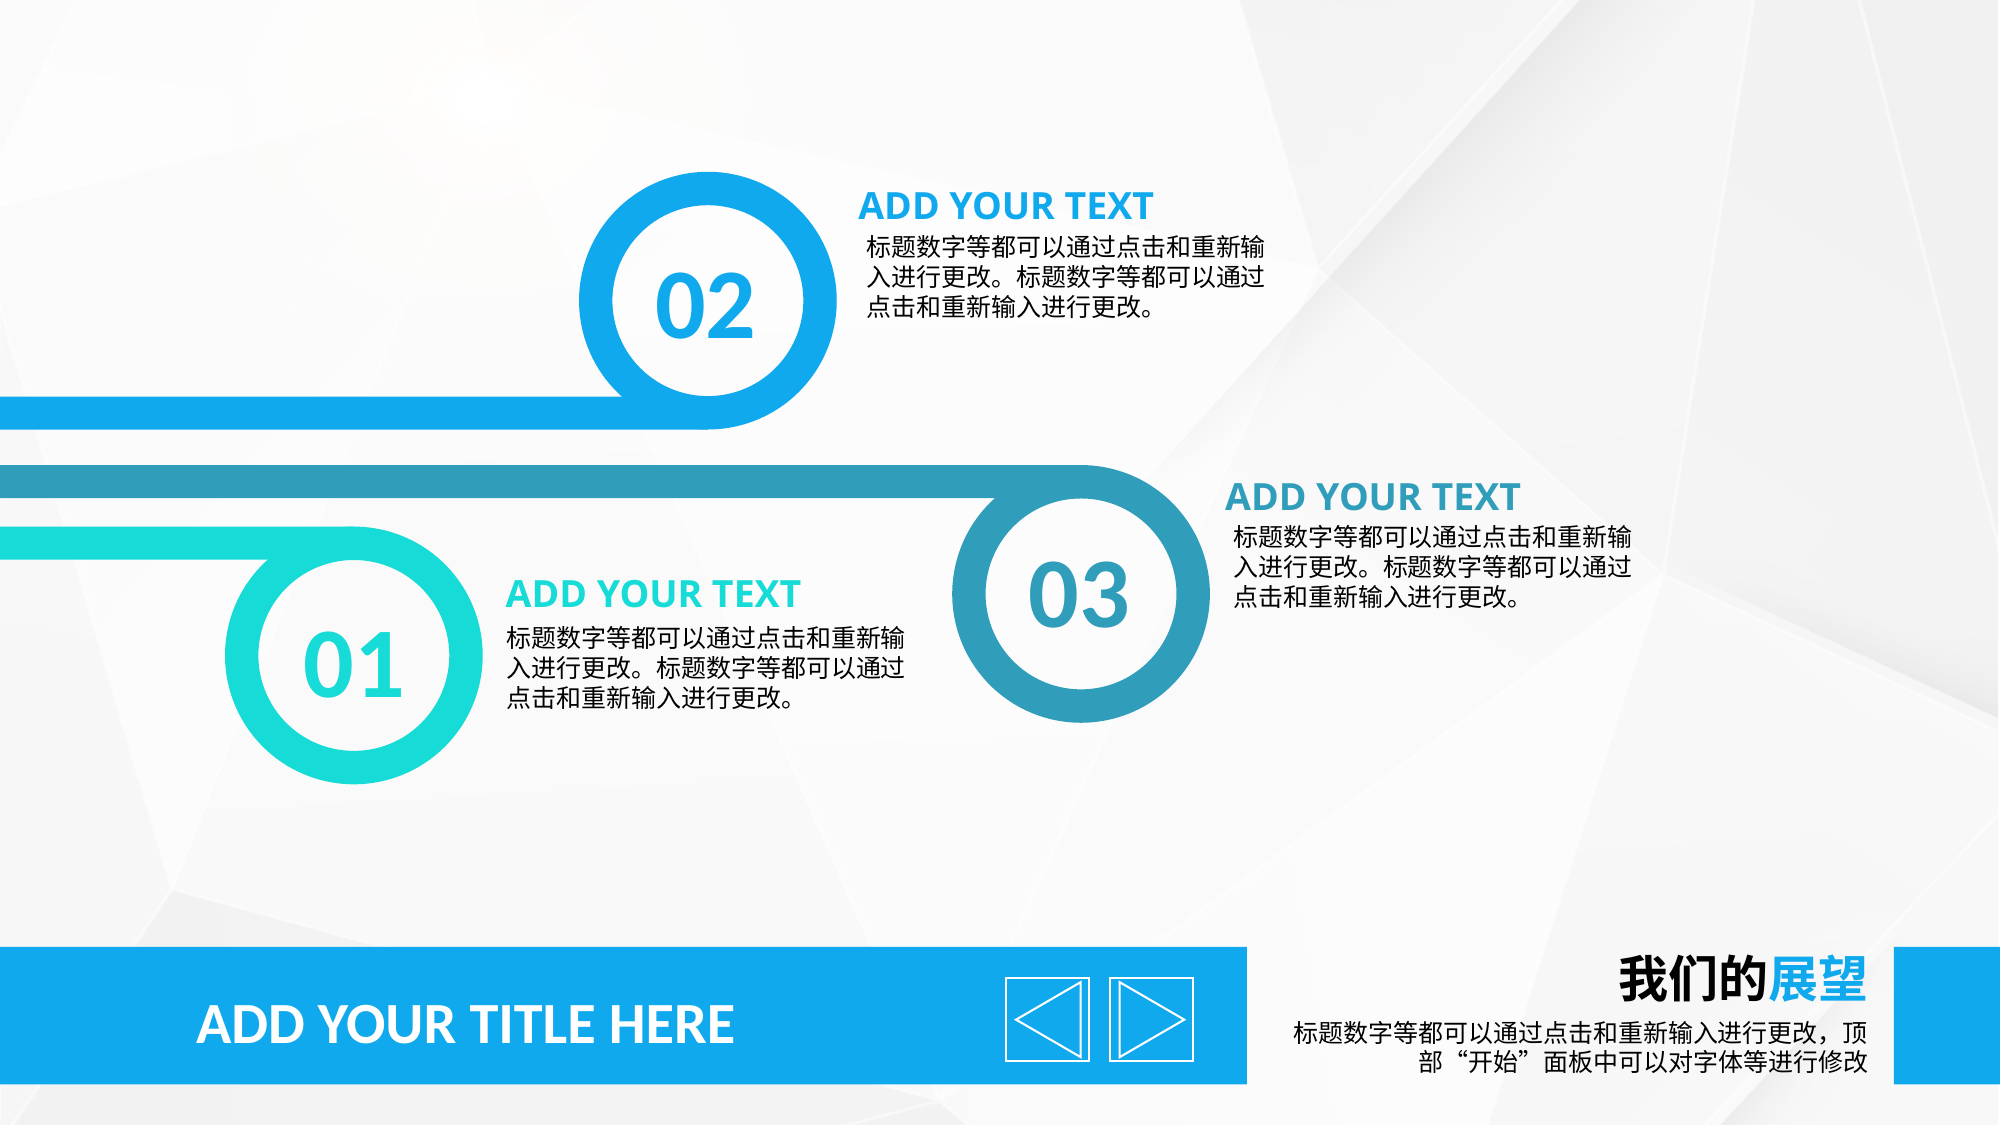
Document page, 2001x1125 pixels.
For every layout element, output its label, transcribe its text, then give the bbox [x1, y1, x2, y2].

text_box 03 [1013, 520, 1145, 655]
text_box [578, 170, 838, 431]
text_box 标题数字等都可以通过点击和重新输入进行更改。标题数字等都可以通过点击和重新输入进行更改。 [1218, 513, 1660, 619]
text_box [0, 464, 1082, 499]
text_box 标题数字等都可以通过点击和重新输入进行更改，顶部“开始”面板中可以对字体等进行修改 [1261, 1009, 1883, 1085]
text_box [223, 525, 484, 786]
text_box ADD YOUR TEXT [490, 562, 837, 623]
text_box 标题数字等都可以通过点击和重新输入进行更改。标题数字等都可以通过点击和重新输入进行更改。 [491, 614, 934, 720]
text_box 我们的展望 [1603, 940, 1951, 1015]
text_box ADD YOUR TITLE HERE [181, 978, 775, 1063]
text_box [1006, 978, 1194, 1062]
text_box [951, 464, 1211, 724]
text_box ADD YOUR TEXT [1210, 465, 1536, 525]
text_box [0, 396, 709, 431]
text_box 02 [640, 230, 772, 366]
text_box ADD YOUR TEXT [843, 175, 1169, 235]
text_box 01 [289, 590, 463, 725]
text_box [0, 526, 355, 561]
text_box 标题数字等都可以通过点击和重新输入进行更改。标题数字等都可以通过点击和重新输入进行更改。 [851, 223, 1293, 329]
